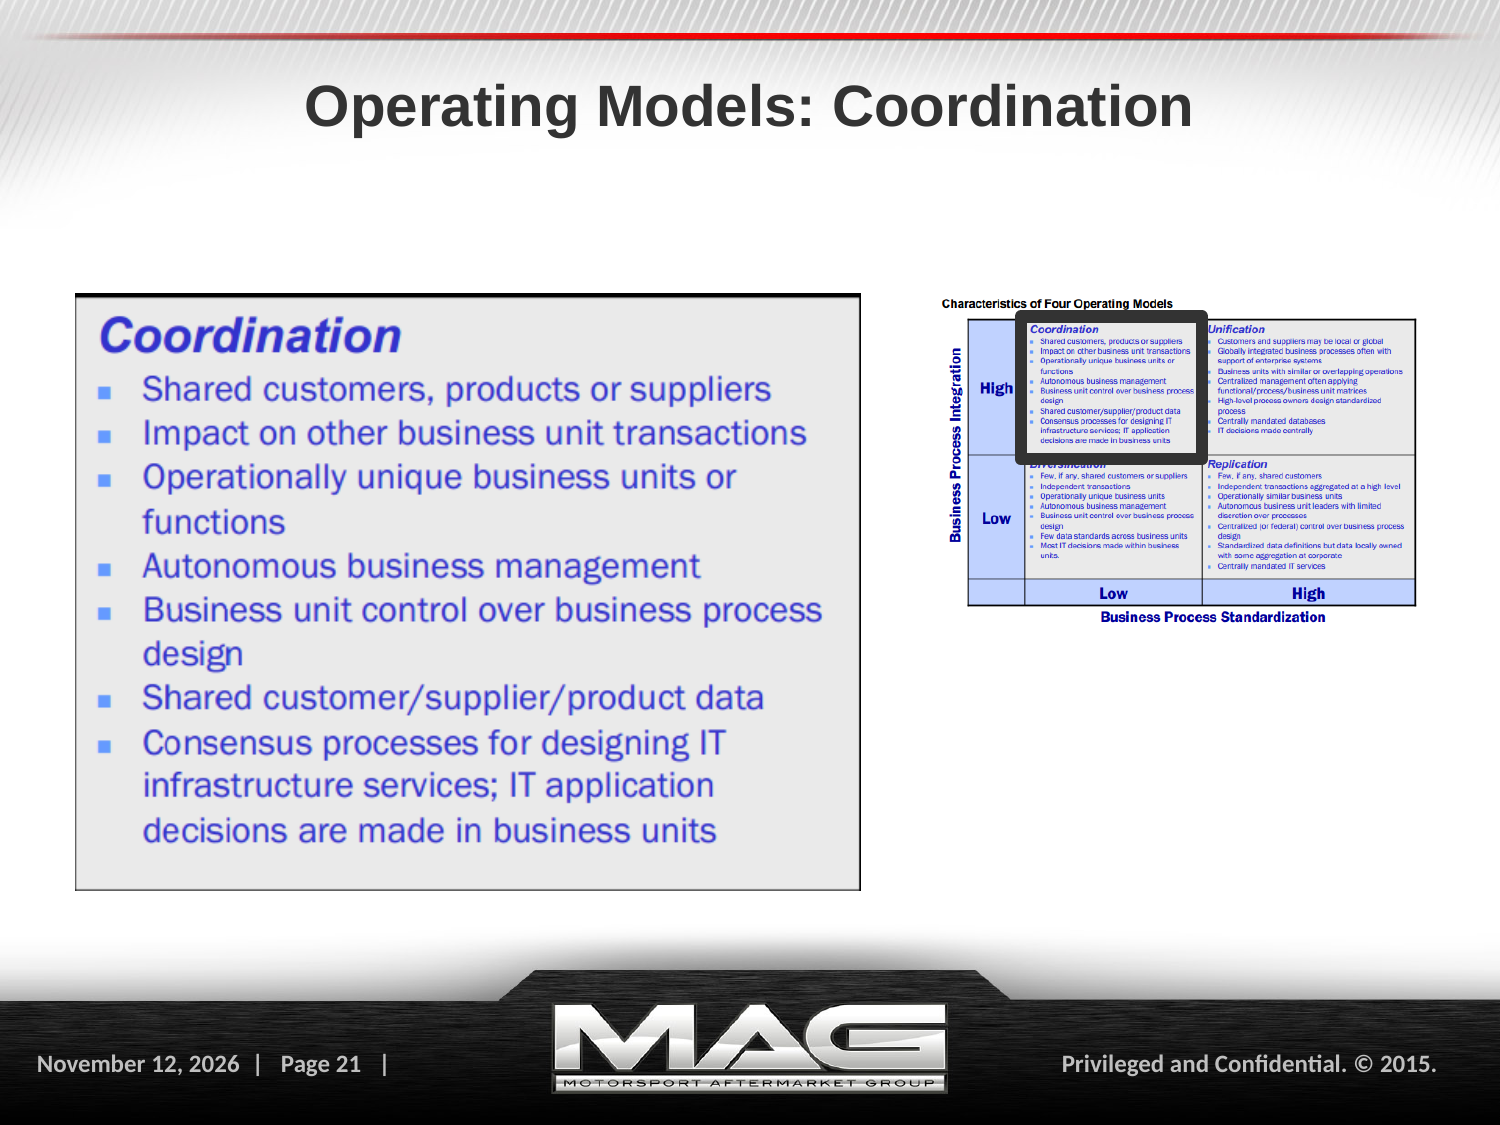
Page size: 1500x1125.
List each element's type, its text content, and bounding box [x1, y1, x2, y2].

title Operating Models: Coordination [75, 60, 1425, 211]
picture [0, 912, 1500, 1125]
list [74, 293, 862, 891]
picture [938, 293, 1426, 625]
picture [0, 0, 1500, 229]
